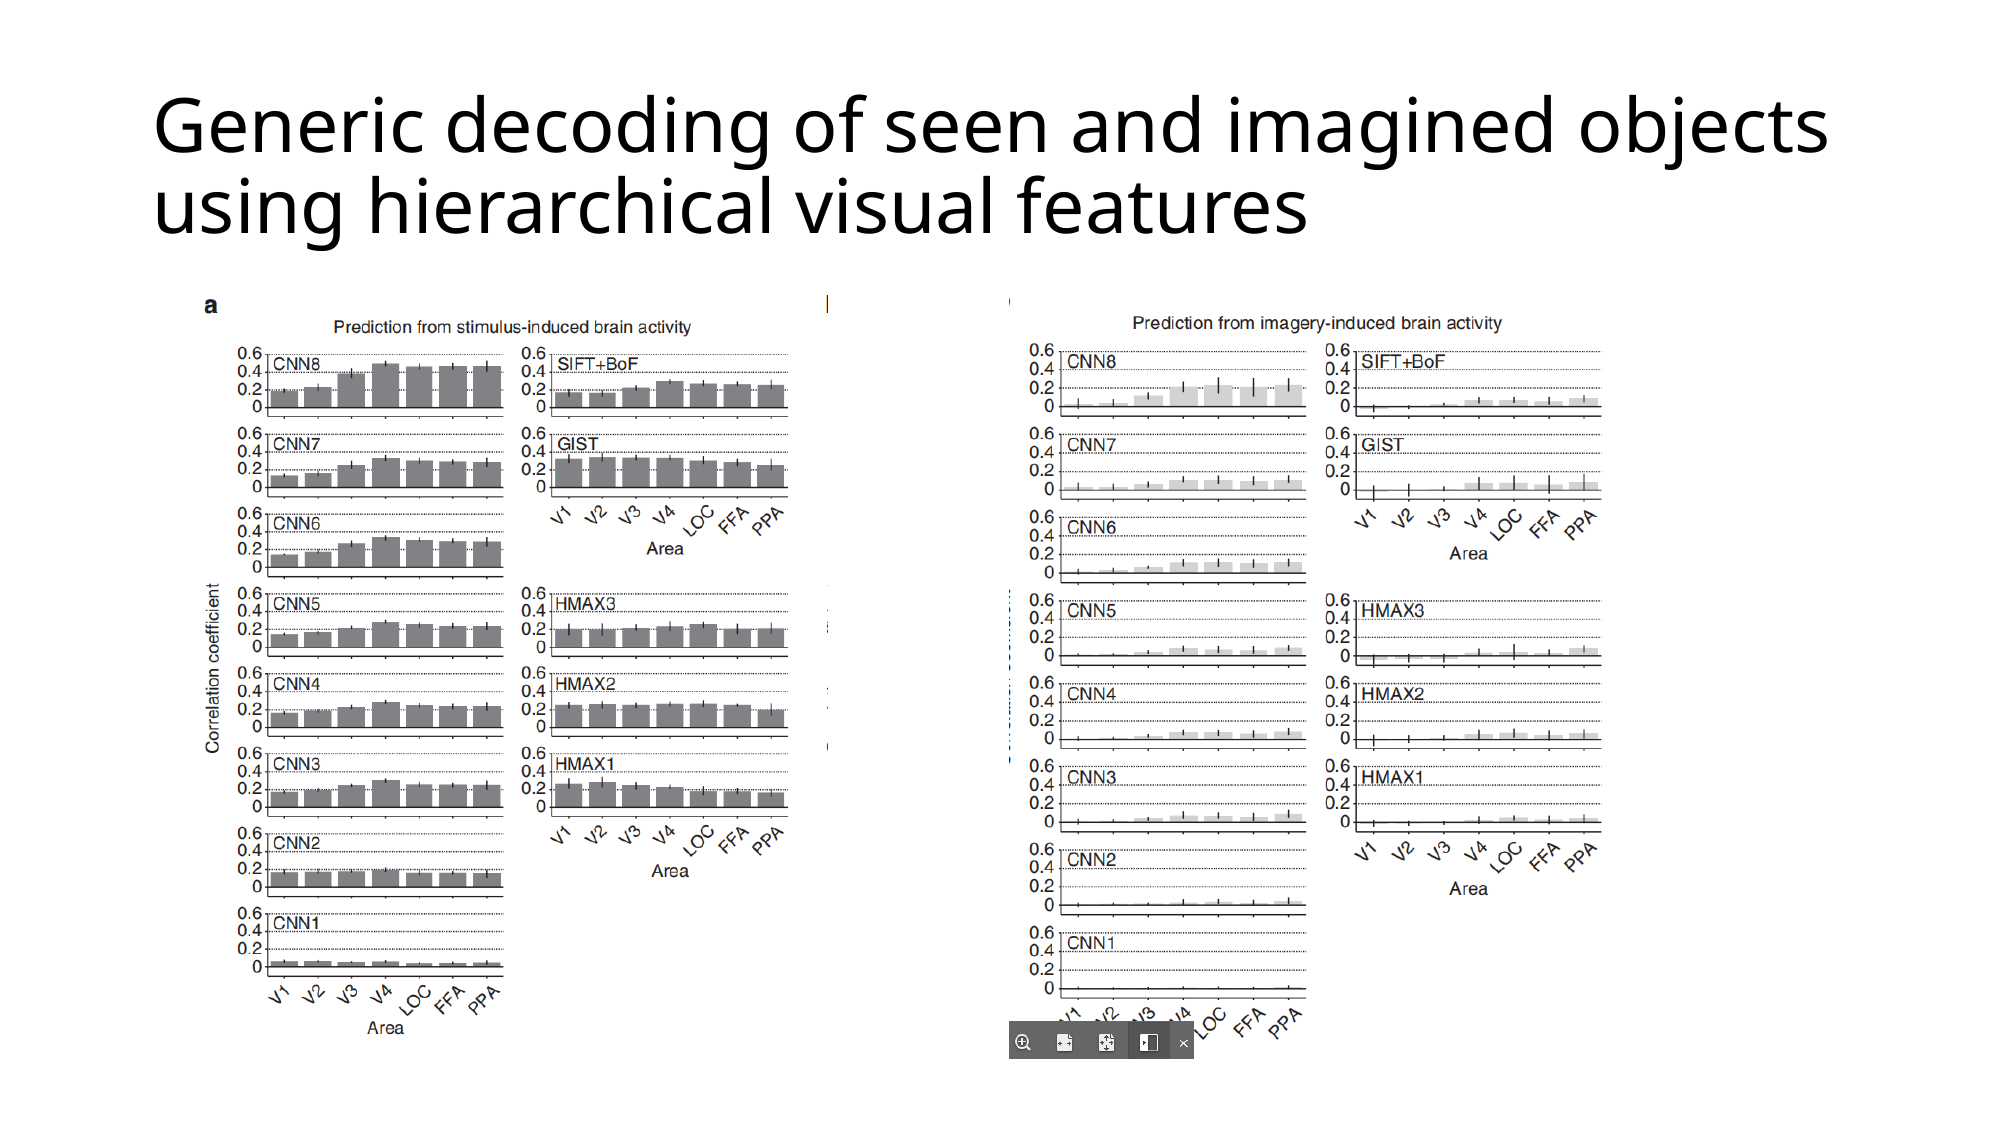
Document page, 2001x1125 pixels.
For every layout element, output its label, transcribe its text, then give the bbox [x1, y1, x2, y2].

picture [168, 292, 828, 1048]
picture [1009, 292, 1662, 1060]
title Generic decoding of seen and imagined objects using hierarchical visual features [137, 59, 1863, 278]
